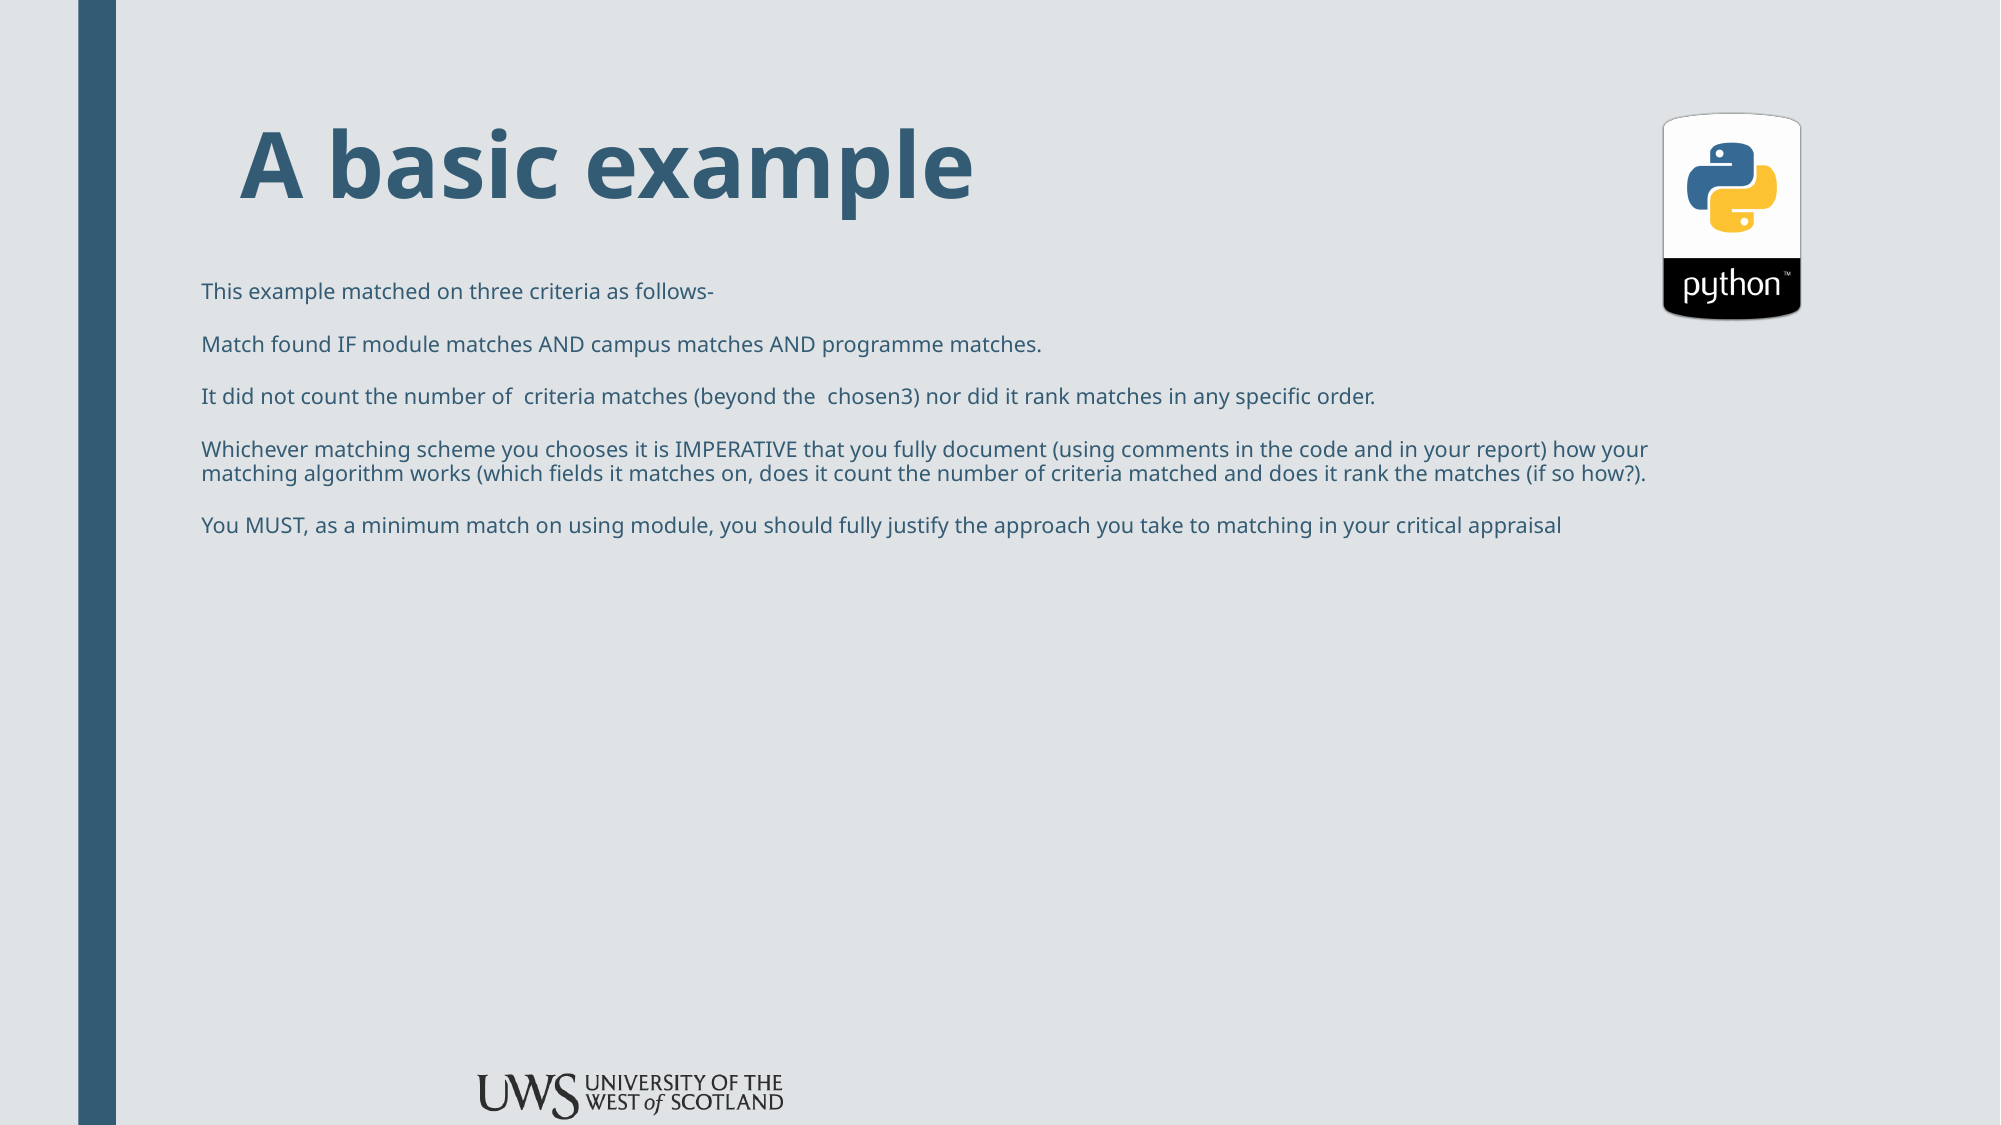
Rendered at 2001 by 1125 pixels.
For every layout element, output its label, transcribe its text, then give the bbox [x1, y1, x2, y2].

picture [1646, 112, 1837, 322]
picture [457, 1050, 803, 1125]
title A basic example [225, 112, 1646, 272]
text_box This example matched on three criteria as follows- Match found IF module matches AND campus matches AND programme matches. It did not count the number of criteria matches (beyond the chosen3) nor did it rank matches in any specific order. Whichever matching scheme you chooses it is IMPERATIVE that you fully document (using comments in the code and in your report) how your matching algorithm works (which fields it matches on, does it count the number of criteria matched and does it rank the matches (if so how?). You MUST, as a minimum match on using module, you should fully justify the approach you take to matching in your critical appraisal [186, 272, 1752, 1005]
